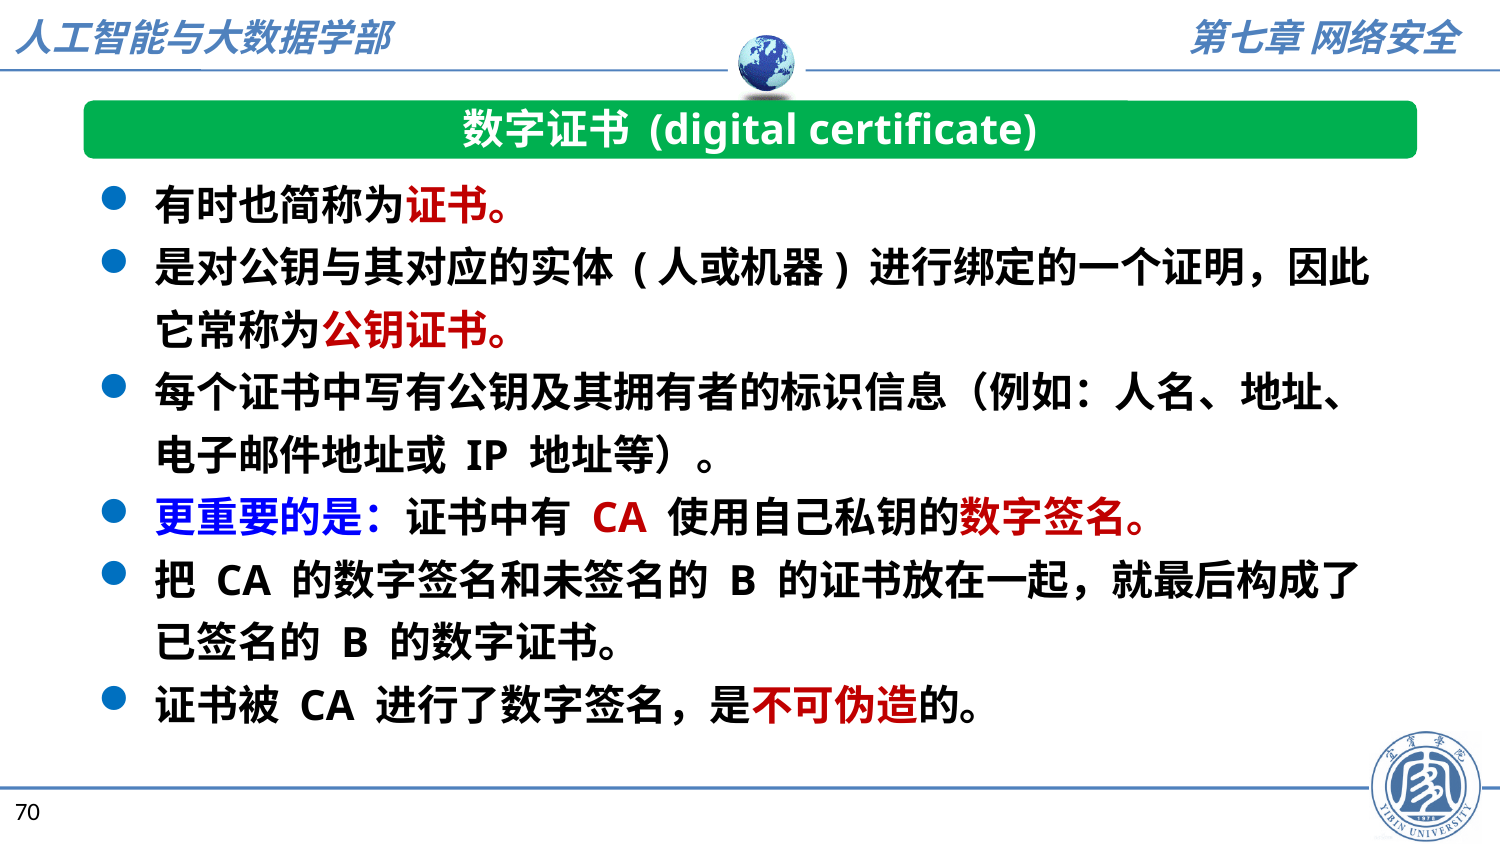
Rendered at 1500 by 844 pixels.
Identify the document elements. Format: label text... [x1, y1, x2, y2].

text_box 数字证书 (digital certificate) [448, 95, 1053, 160]
slide_number 70 [0, 787, 350, 833]
picture [736, 33, 796, 95]
text_box [83, 100, 448, 159]
text_box 有时也简称为证书。 是对公钥与其对应的实体 (人或机器) 进行绑定的一个证明，因此它常称为公钥证书。 每个证书中写有公钥及其拥有者的标识信息（例如：人名、地址、电子邮件地址或 IP 地址等）。 更重要的是：证书中有 CA 使用自己私钥的数字签名。 把 CA 的数字签名和未签名的 B 的证书放在一起，就最后构成了已签名的 B 的数字证书。 证书被 CA 进行了数字签名，是不可伪造的。 [83, 158, 1418, 736]
text_box [1053, 100, 1418, 159]
